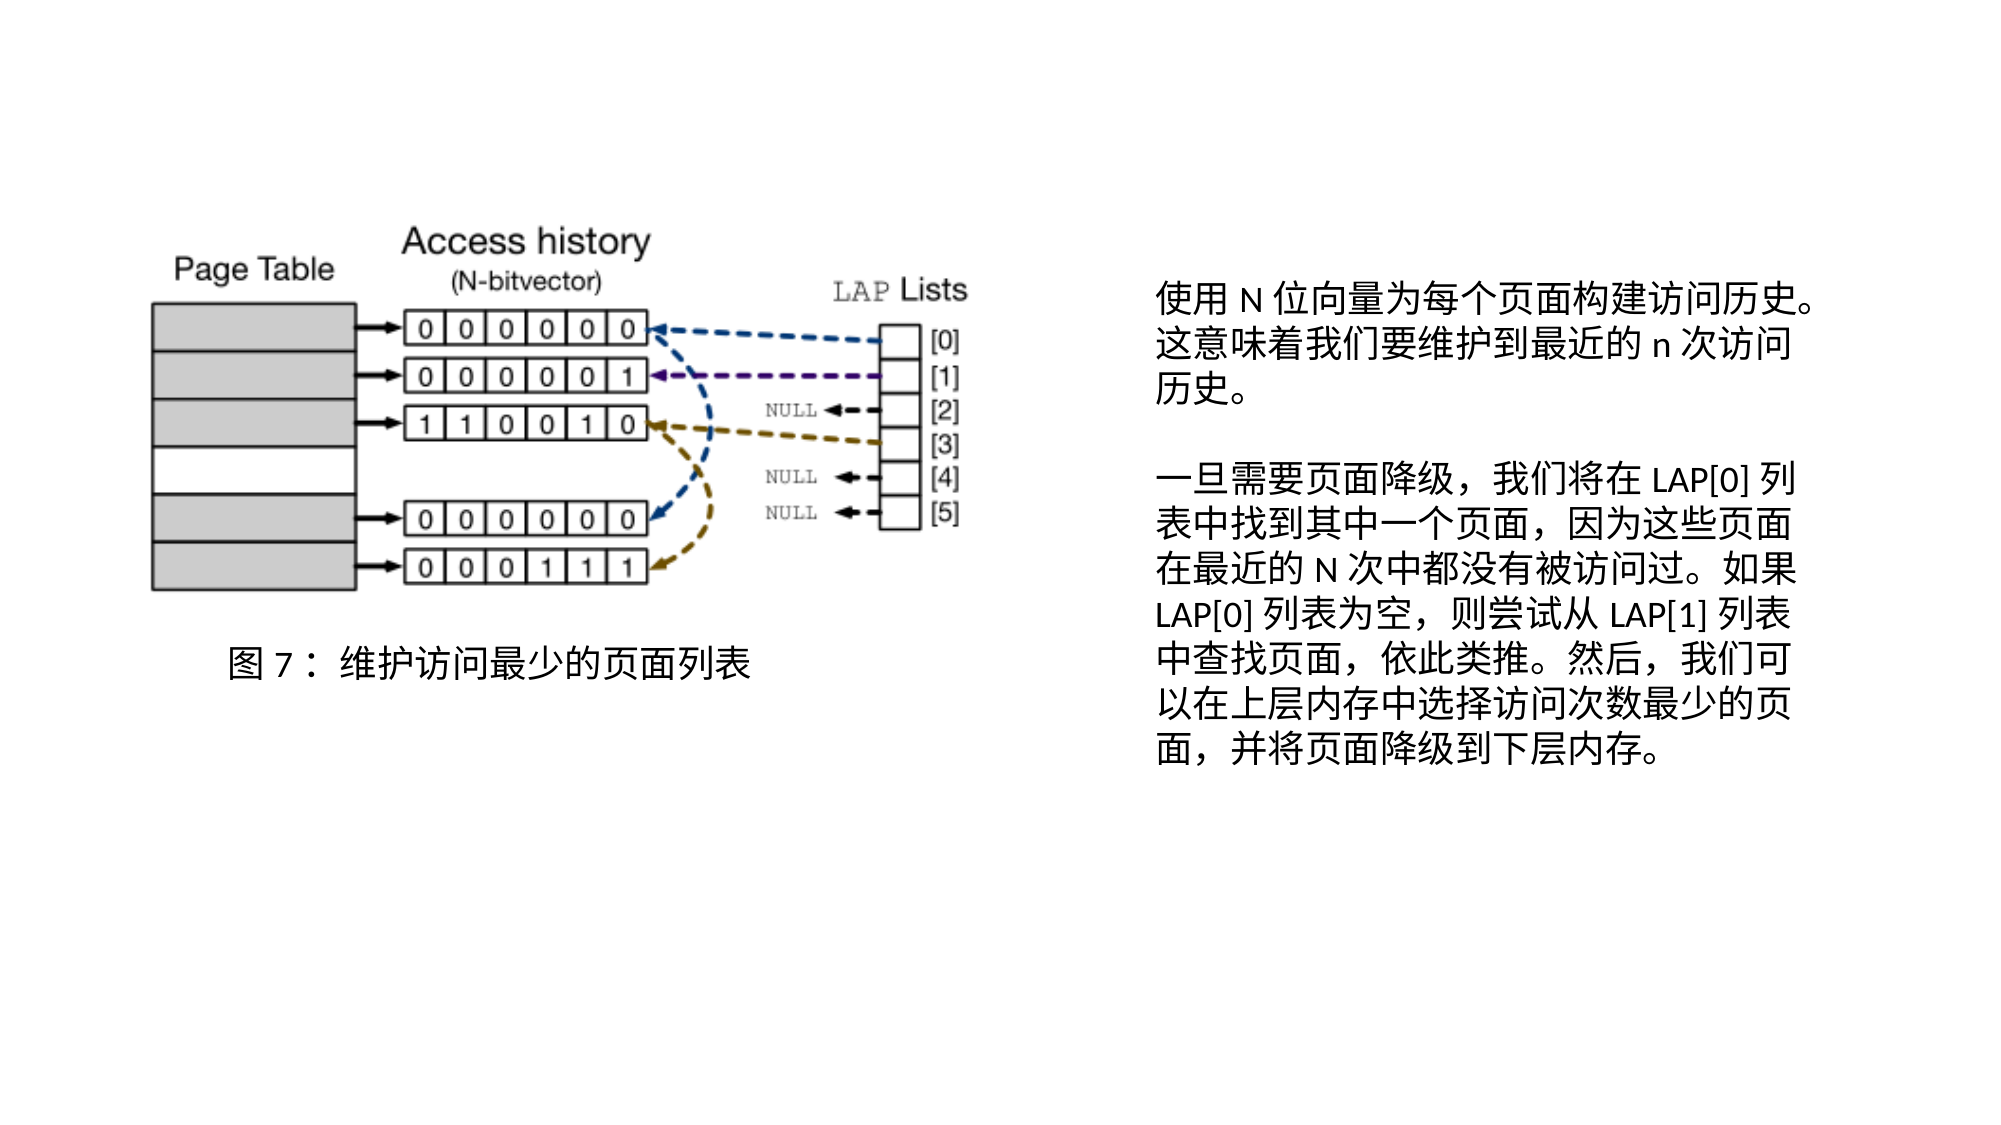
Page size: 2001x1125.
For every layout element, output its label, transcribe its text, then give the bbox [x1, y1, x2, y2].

text_box 图7：维护访问最少的页面列表 [212, 632, 1055, 693]
text_box 使用N位向量为每个页面构建访问历史。这意味着我们要维护到最近的n次访问历史。 一旦需要页面降级，我们将在LAP[0]列表中找到其中一个页面，因为这些页面在最近的N次中都没有被访问过。如果LAP[0]列表为空，则尝试从LAP[1]列表中查找页面，依此类推。然后，我们可以在上层内存中选择访问次数最少的页面，并将页面降级到下层内存。 [1140, 267, 1835, 778]
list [89, 205, 1014, 618]
